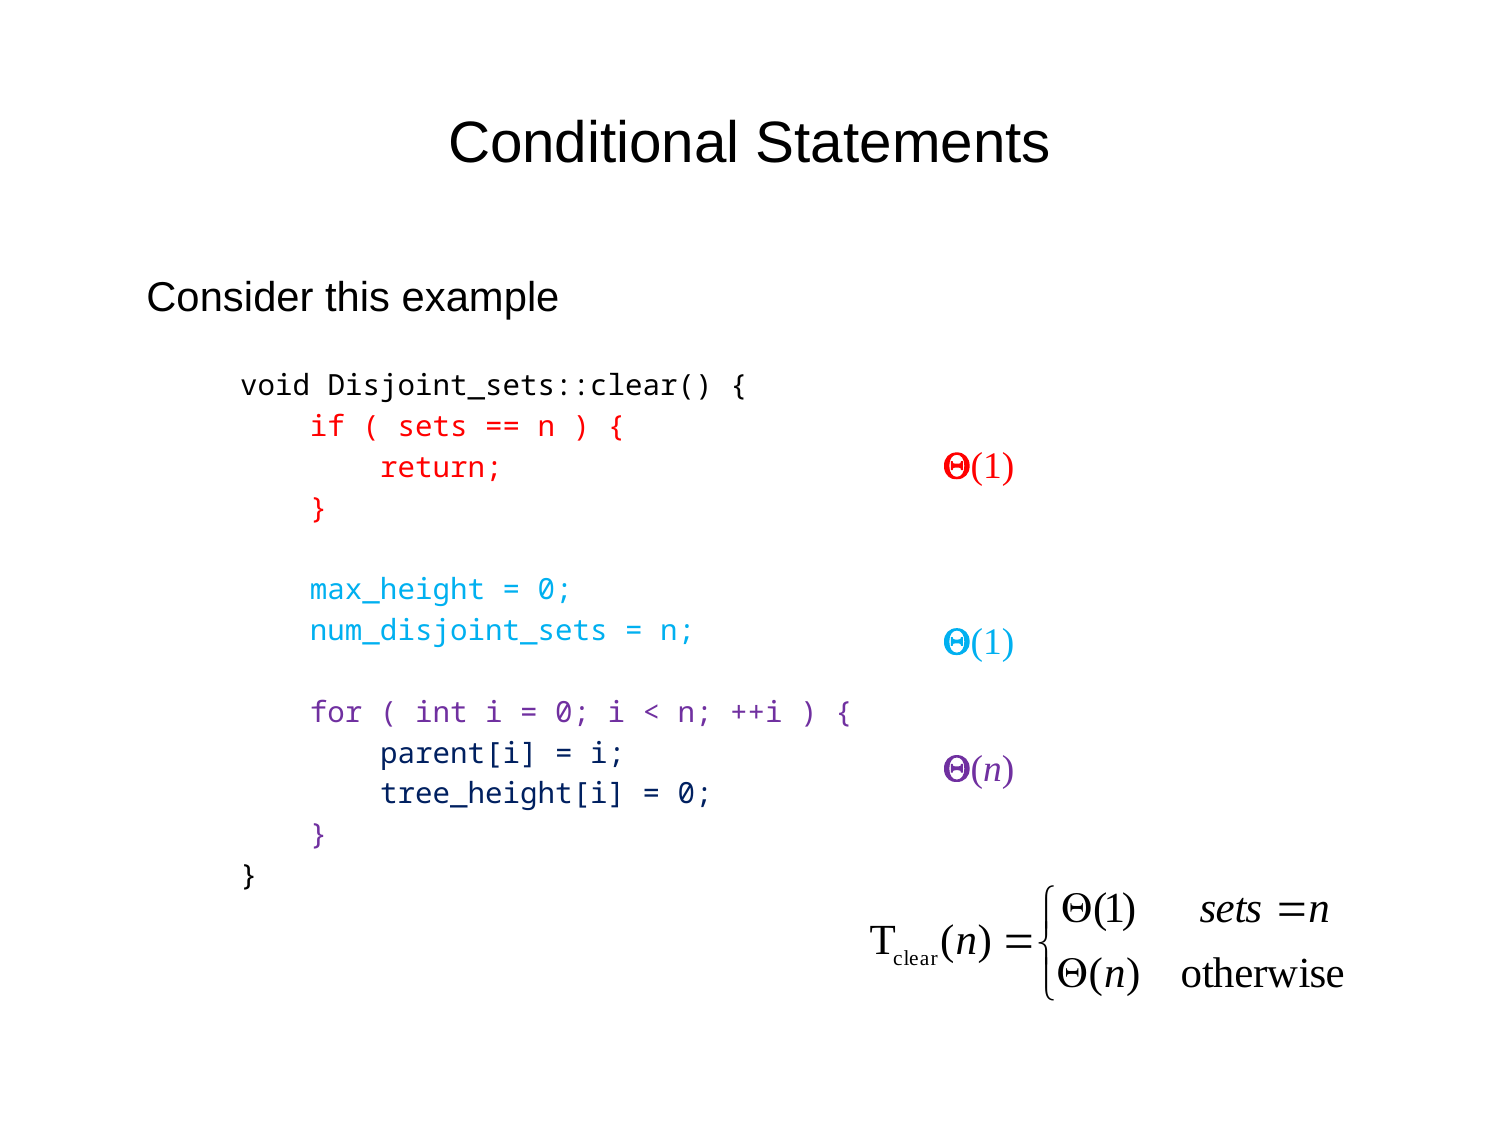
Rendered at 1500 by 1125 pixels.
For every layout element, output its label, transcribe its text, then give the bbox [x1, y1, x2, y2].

title Conditional Statements [74, 44, 1426, 233]
list Consider this example void Disjoint_sets::clear() { if ( sets == n ) { return; } max_height = 0; num_disjoint_sets = n; for ( int i = 0; i < n; ++i ) { parent[i] = i; tree_height[i] = 0; } } [74, 262, 1426, 1006]
text_box Q(n) [928, 736, 1030, 796]
text_box Q(1) [928, 433, 1030, 494]
text_box Q(1) [928, 609, 1030, 670]
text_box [863, 878, 1355, 1009]
